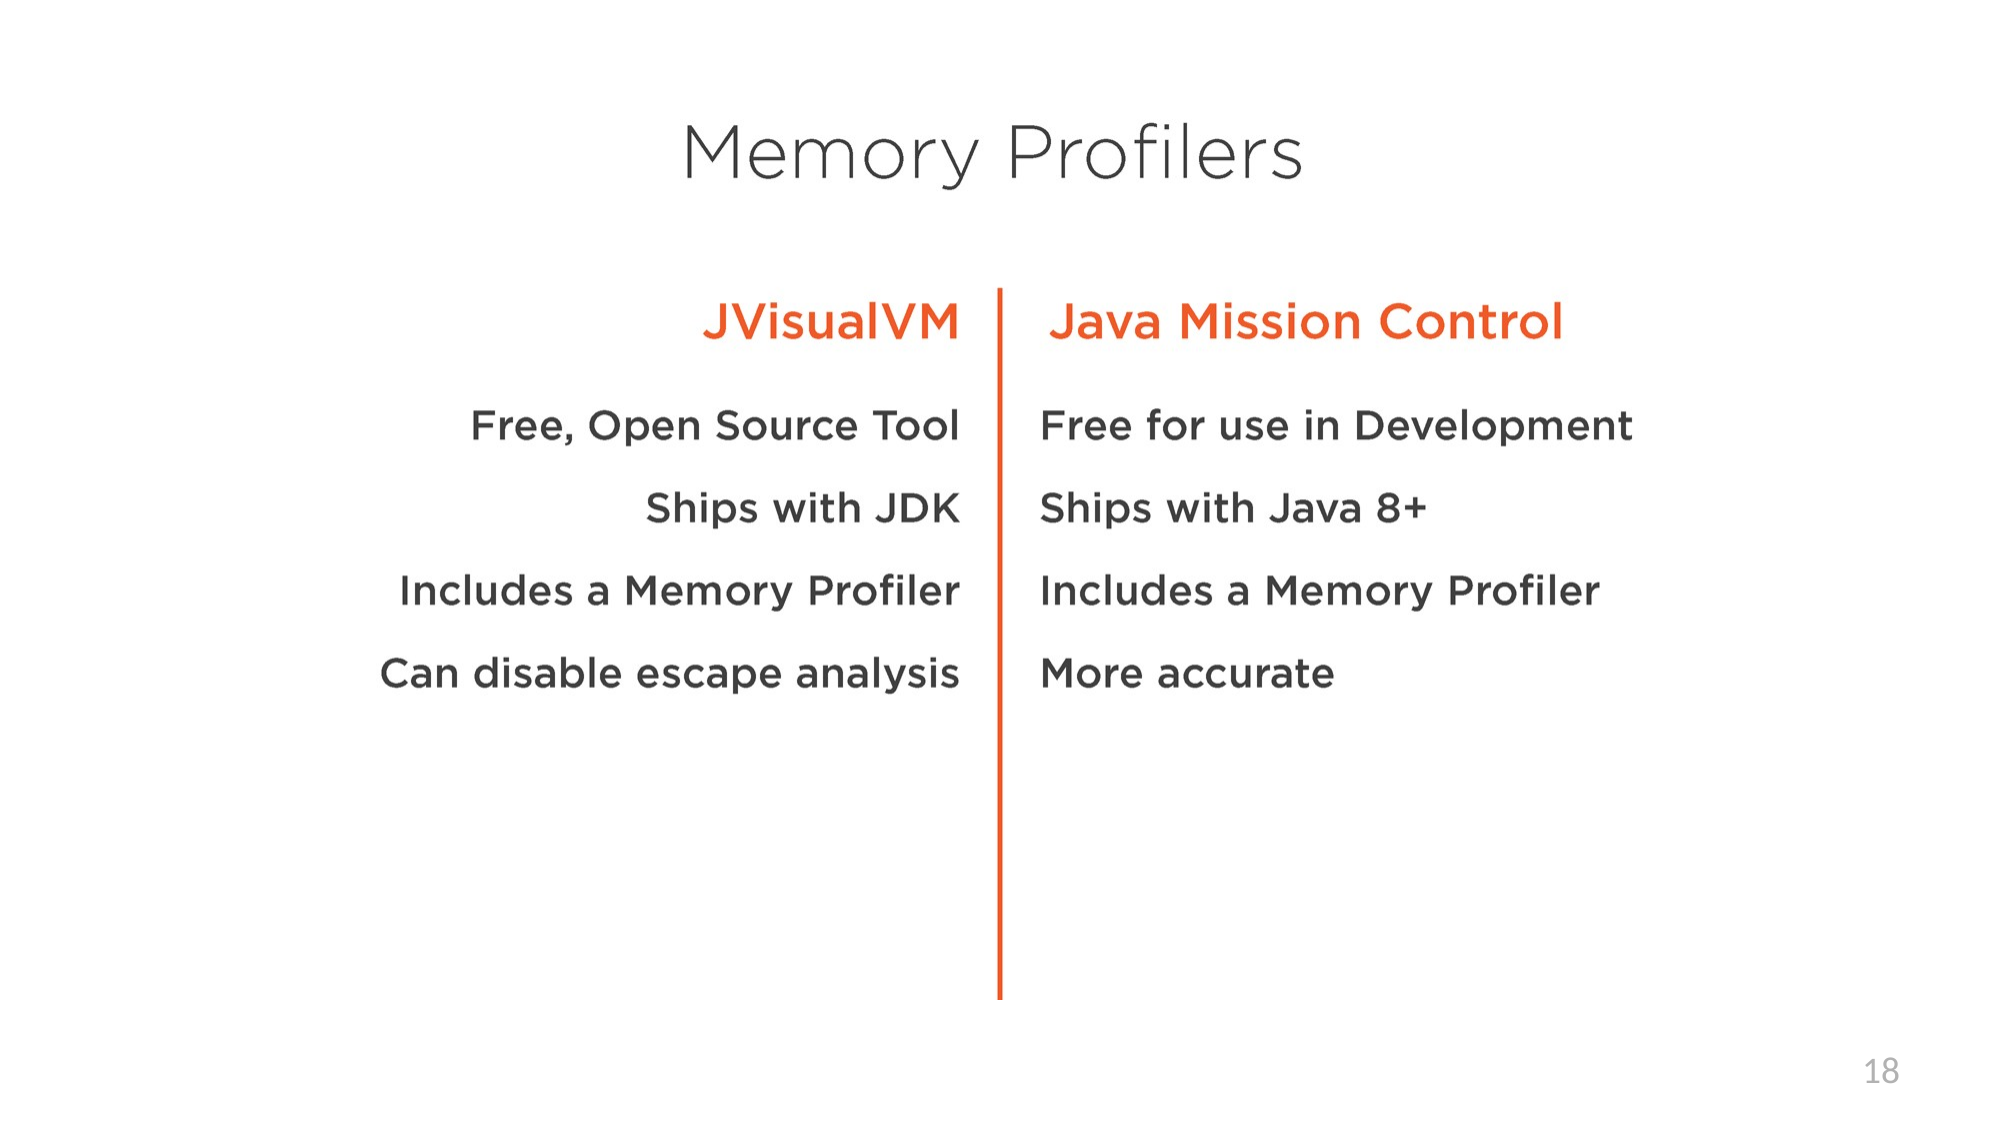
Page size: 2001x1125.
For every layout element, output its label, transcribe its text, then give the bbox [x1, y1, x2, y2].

slide_number 18 [1440, 1046, 1900, 1103]
picture [0, 0, 2000, 1001]
